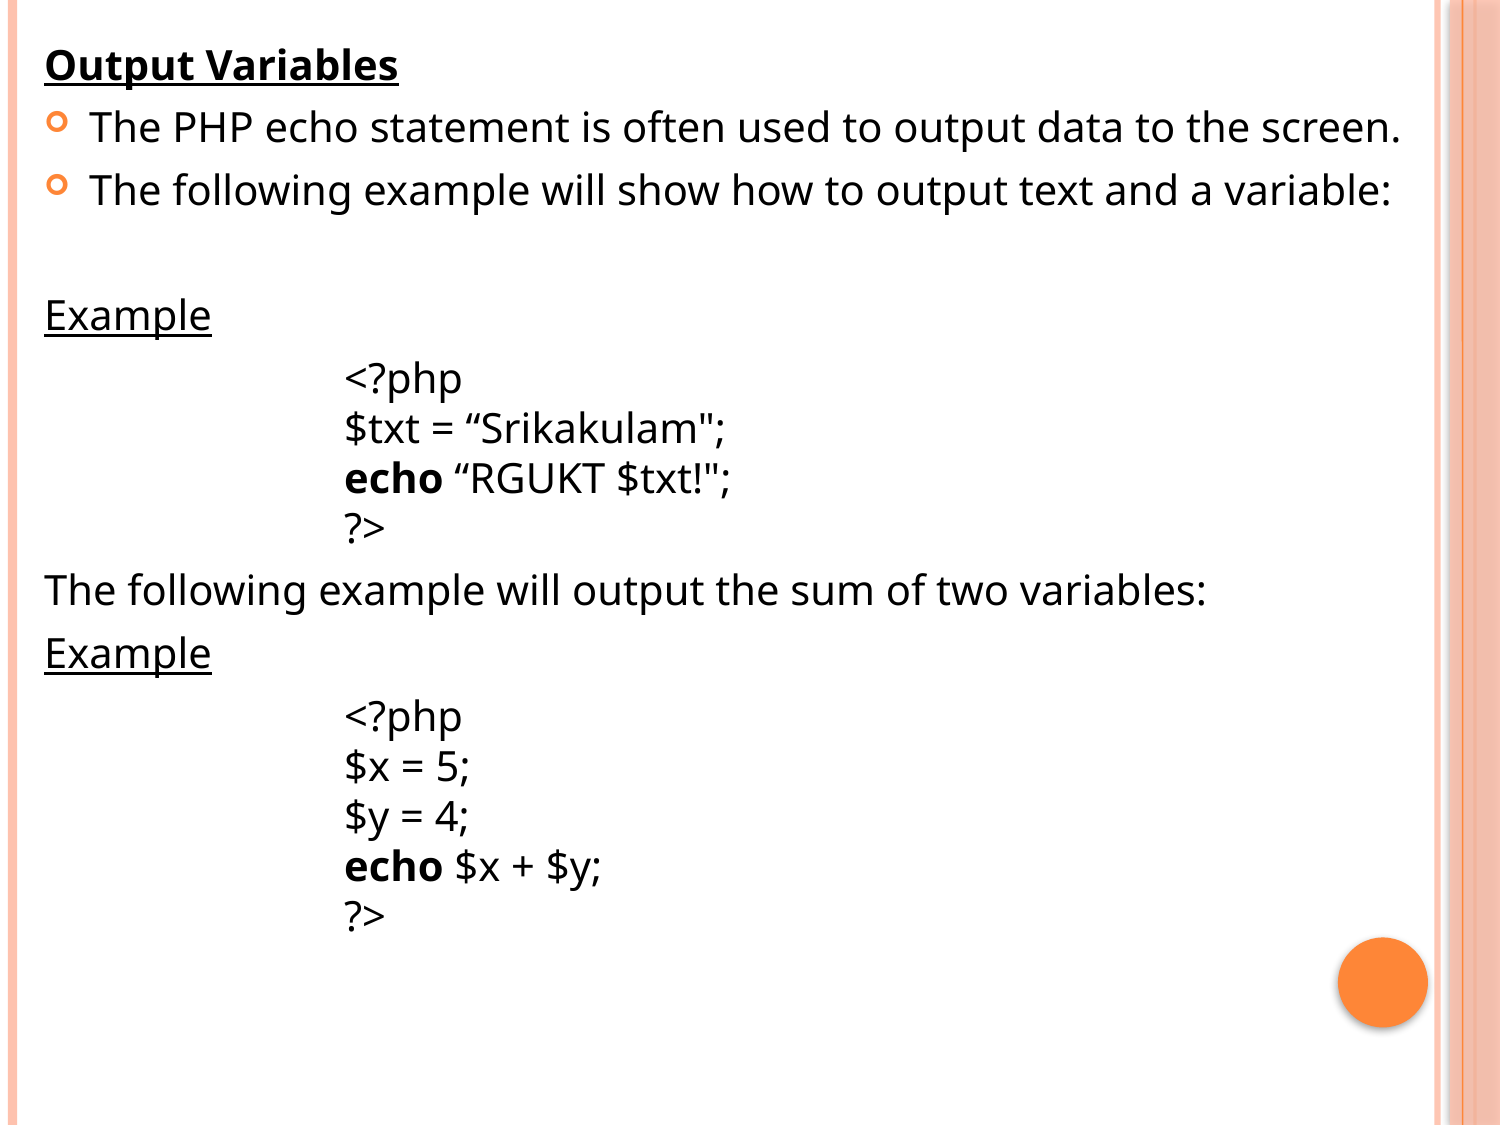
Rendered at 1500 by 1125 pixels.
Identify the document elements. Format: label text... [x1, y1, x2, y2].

list Output Variables The PHP echo statement is often used to output data to the screen. The following example will show how to output text and a variable: Example <?php $txt = “Srikakulam"; echo “RGUKT $txt!"; ?> The following example will output the sum of two variables: Example <?php $x = 5; $y = 4; echo $x + $y; ?> [29, 30, 1483, 1094]
